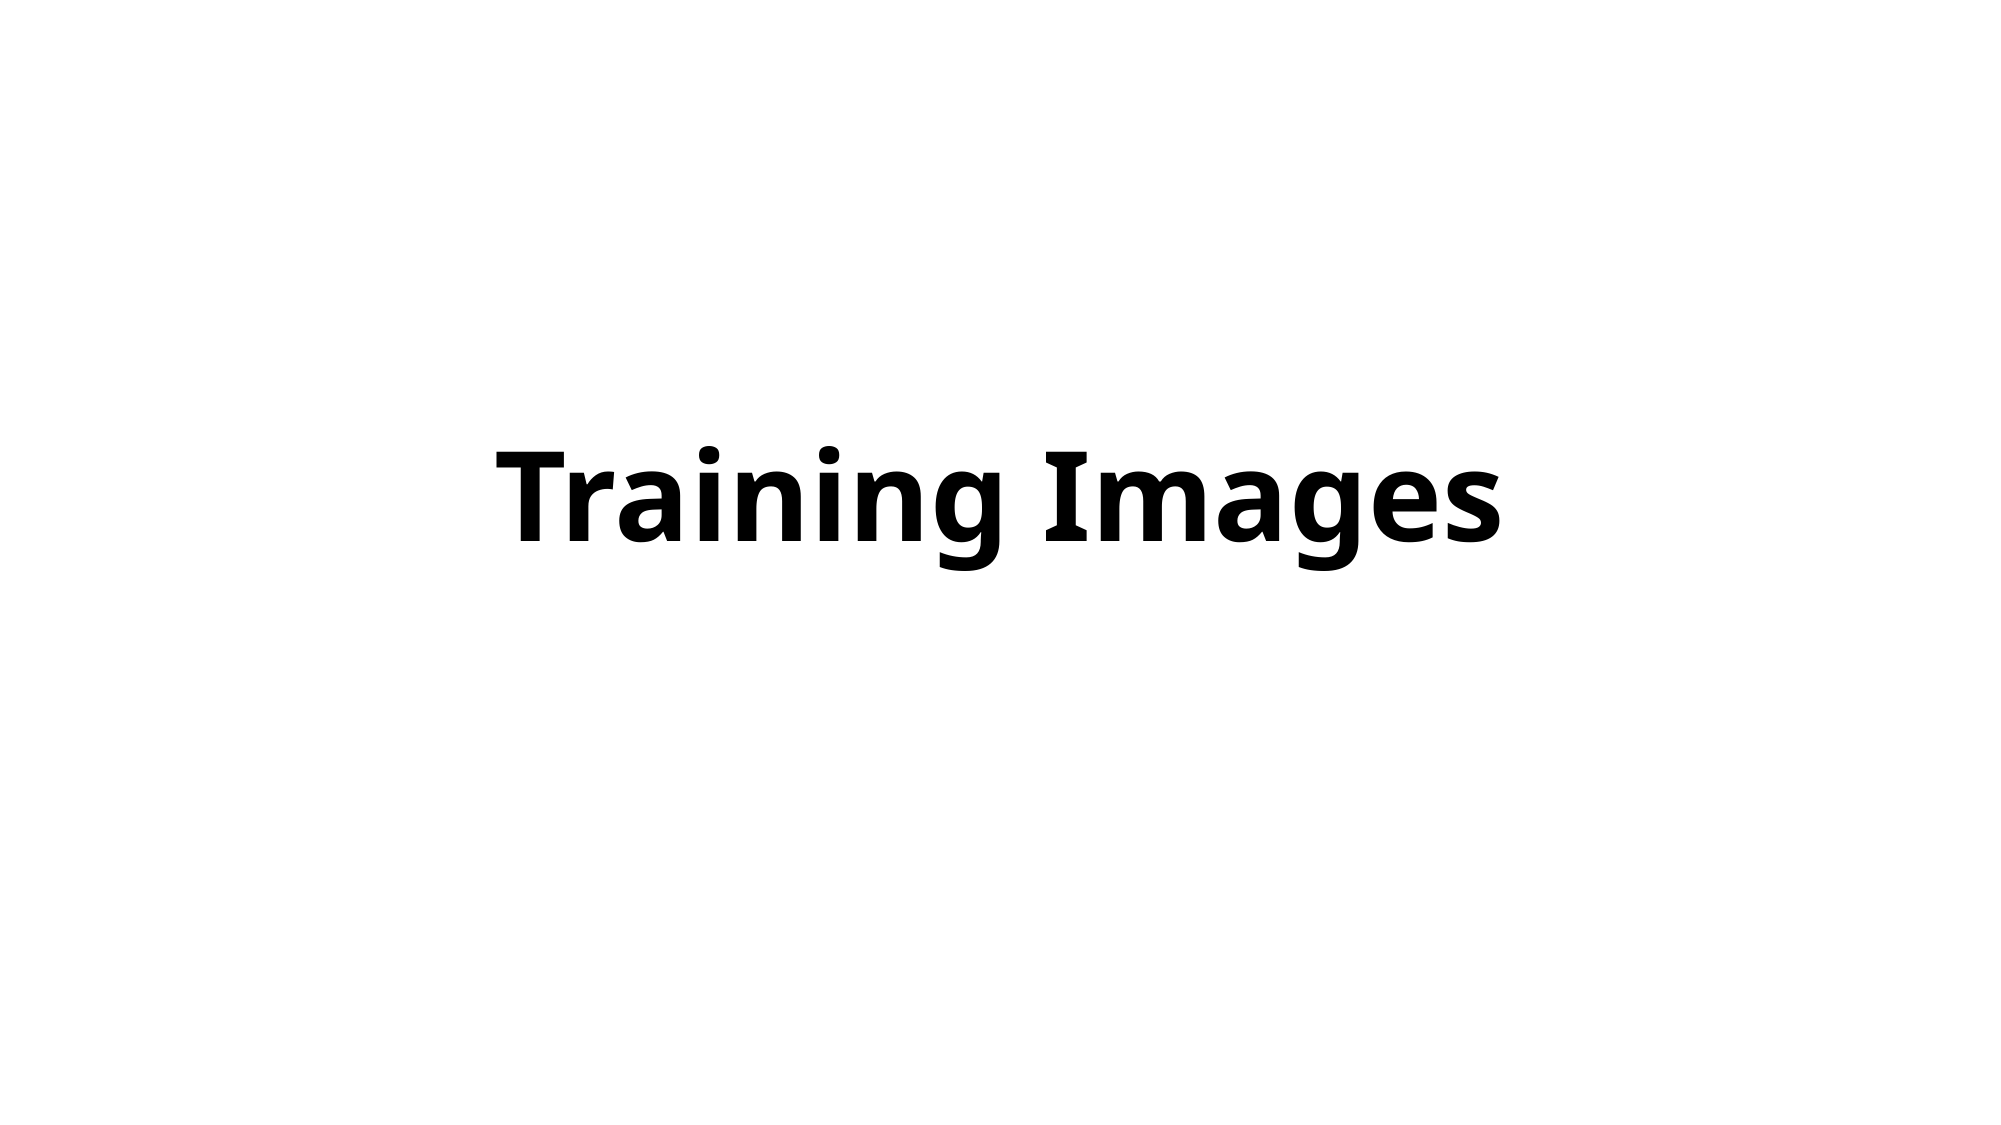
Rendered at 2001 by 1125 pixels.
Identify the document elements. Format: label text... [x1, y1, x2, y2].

title Training Images [249, 184, 1750, 576]
